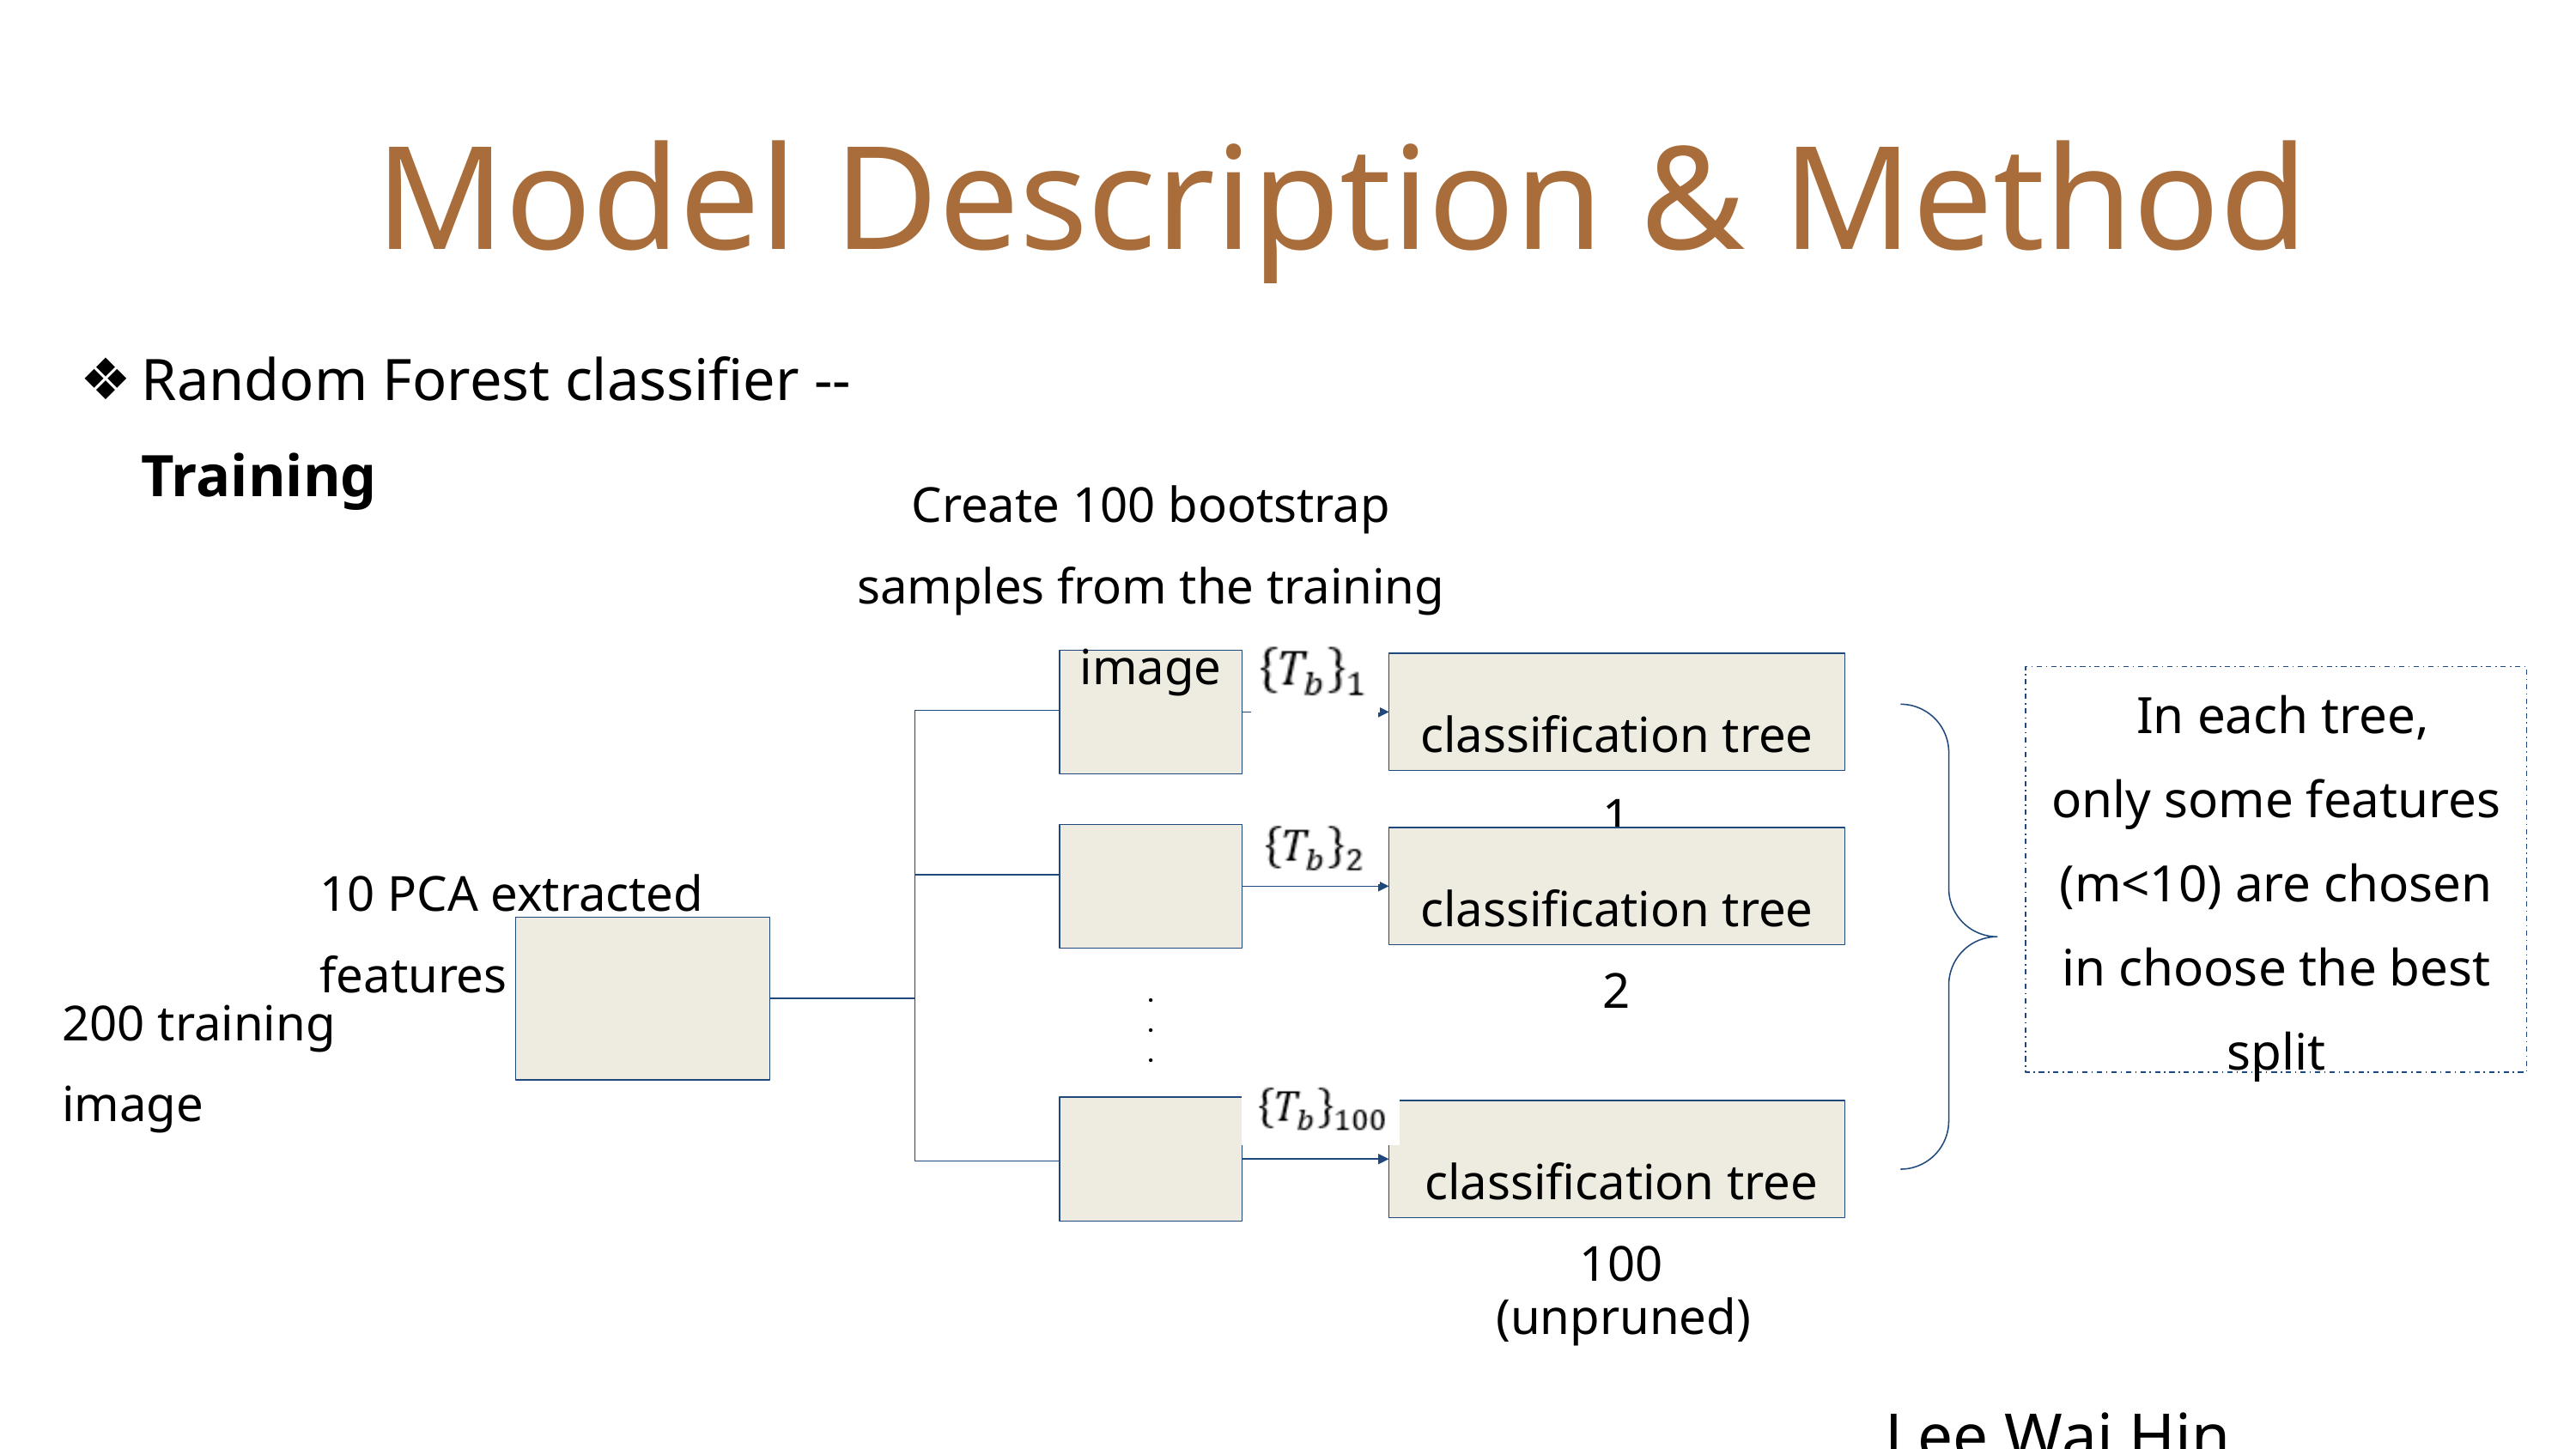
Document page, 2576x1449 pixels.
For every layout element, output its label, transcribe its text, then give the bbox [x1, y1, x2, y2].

text_box [1059, 1097, 1242, 1222]
text_box [1388, 653, 1845, 668]
text_box [1403, 1100, 1845, 1115]
text_box . . . [1120, 964, 1182, 1080]
text_box classification tree 1 [1388, 668, 1845, 828]
text_box Lee Wai Hin 1155125562 [1872, 1353, 2576, 1449]
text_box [769, 710, 1060, 874]
picture [1251, 627, 1380, 712]
text_box classification tree 100 [1370, 1115, 1872, 1304]
text_box [515, 1016, 765, 1080]
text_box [769, 874, 1060, 997]
text_box 10 PCA extracted features [307, 827, 765, 1016]
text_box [769, 997, 1060, 1161]
text_box classification tree 2 [1388, 842, 1845, 1031]
text_box Random Forest classifier -- Training [64, 302, 1078, 521]
picture [1242, 1079, 1400, 1145]
text_box (unpruned) [1483, 1250, 1906, 1357]
text_box Model Description & Method [375, 89, 2327, 278]
text_box [1059, 708, 1242, 774]
text_box 200 training image [49, 955, 488, 1144]
text_box [1065, 824, 1242, 949]
text_box Create 100 bootstrap samples from the training image [818, 438, 1484, 708]
text_box [1388, 828, 1845, 842]
text_box In each tree, only some features (m<10) are chosen in choose the best split [2026, 666, 2527, 1072]
text_box [1900, 704, 1997, 1170]
picture [1251, 818, 1380, 884]
